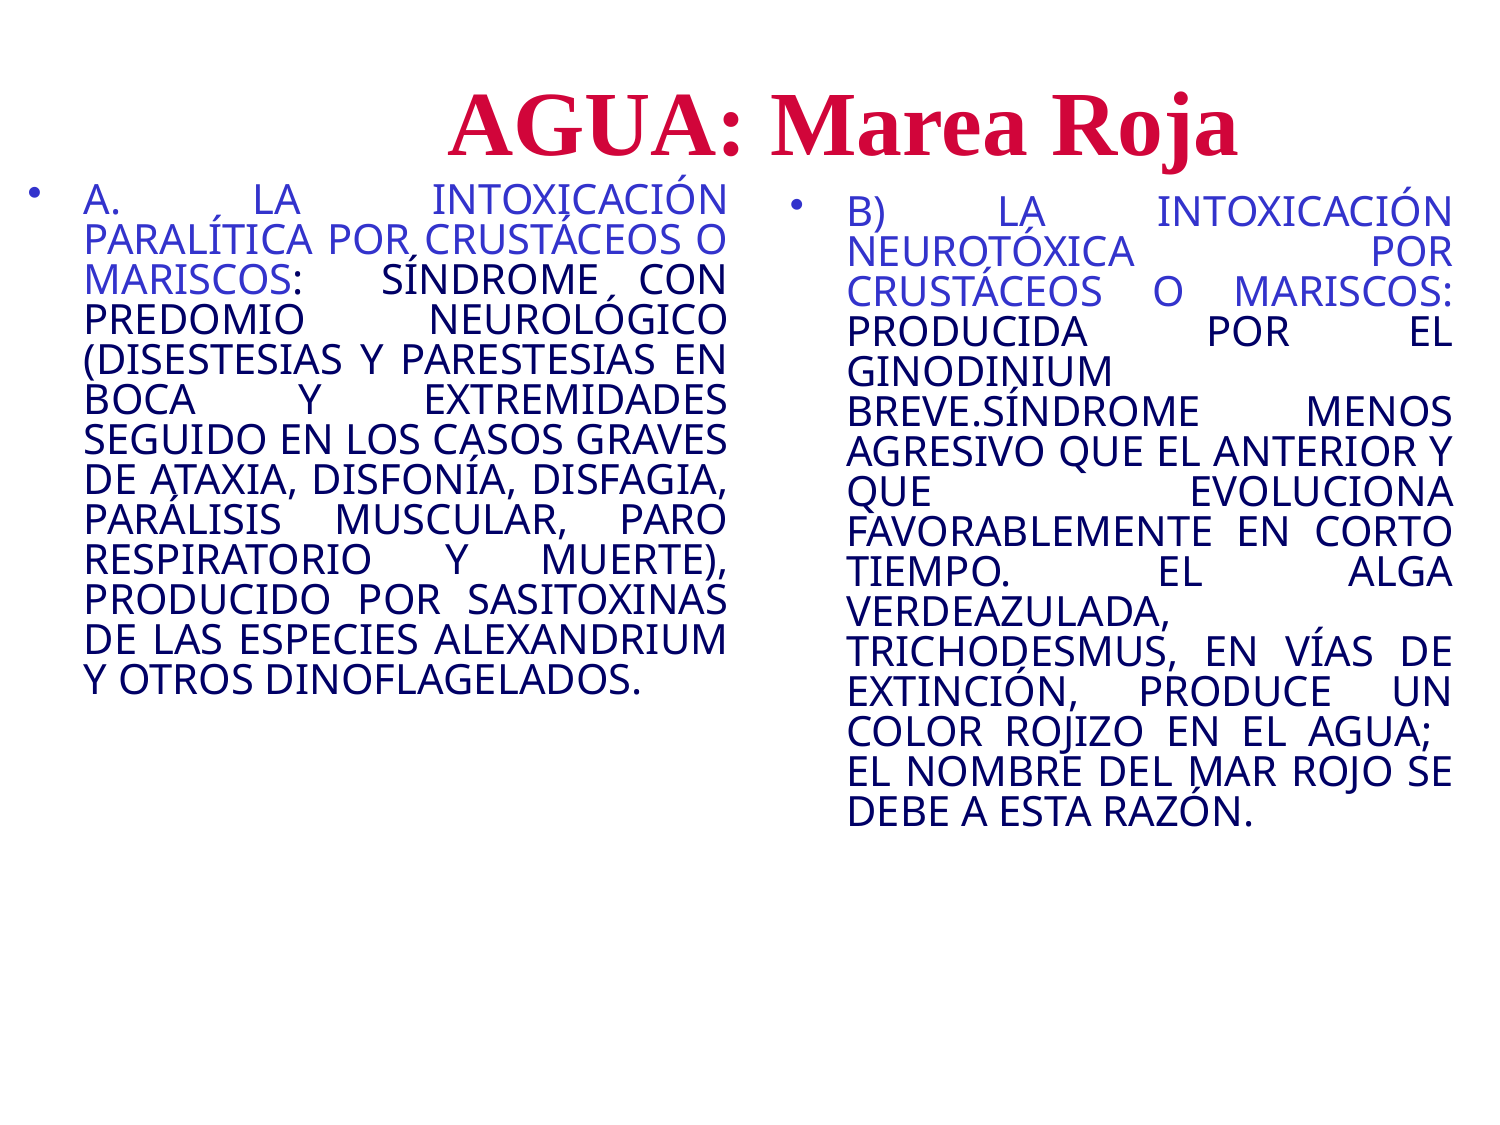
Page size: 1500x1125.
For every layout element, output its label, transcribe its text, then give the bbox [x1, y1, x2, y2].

list A. LA INTOXICACIÓN PARALÍTICA POR CRUSTÁCEOS O MARISCOS: SÍNDROME CON PREDOMIO NEUROLÓGICO (DISESTESIAS Y PARESTESIAS EN BOCA Y EXTREMIDADES SEGUIDO EN LOS CASOS GRAVES DE ATAXIA, DISFONÍA, DISFAGIA, PARÁLISIS MUSCULAR, PARO RESPIRATORIO Y MUERTE), PRODUCIDO POR SASITOXINAS DE LAS ESPECIES ALEXANDRIUM Y OTROS DINOFLAGELADOS. [12, 174, 744, 1013]
title AGUA: Marea Roja [206, 75, 1482, 163]
list B) LA INTOXICACIÓN NEUROTÓXICA POR CRUSTÁCEOS O MARISCOS: PRODUCIDA POR EL GINODINIUM BREVE.SÍNDROME MENOS AGRESIVO QUE EL ANTERIOR Y QUE EVOLUCIONA FAVORABLEMENTE EN CORTO TIEMPO. EL ALGA VERDEAZULADA, TRICHODESMUS, EN VÍAS DE EXTINCIÓN, PRODUCE UN COLOR ROJIZO EN EL AGUA; EL NOMBRE DEL MAR ROJO SE DEBE A ESTA RAZÓN. [774, 187, 1469, 1013]
